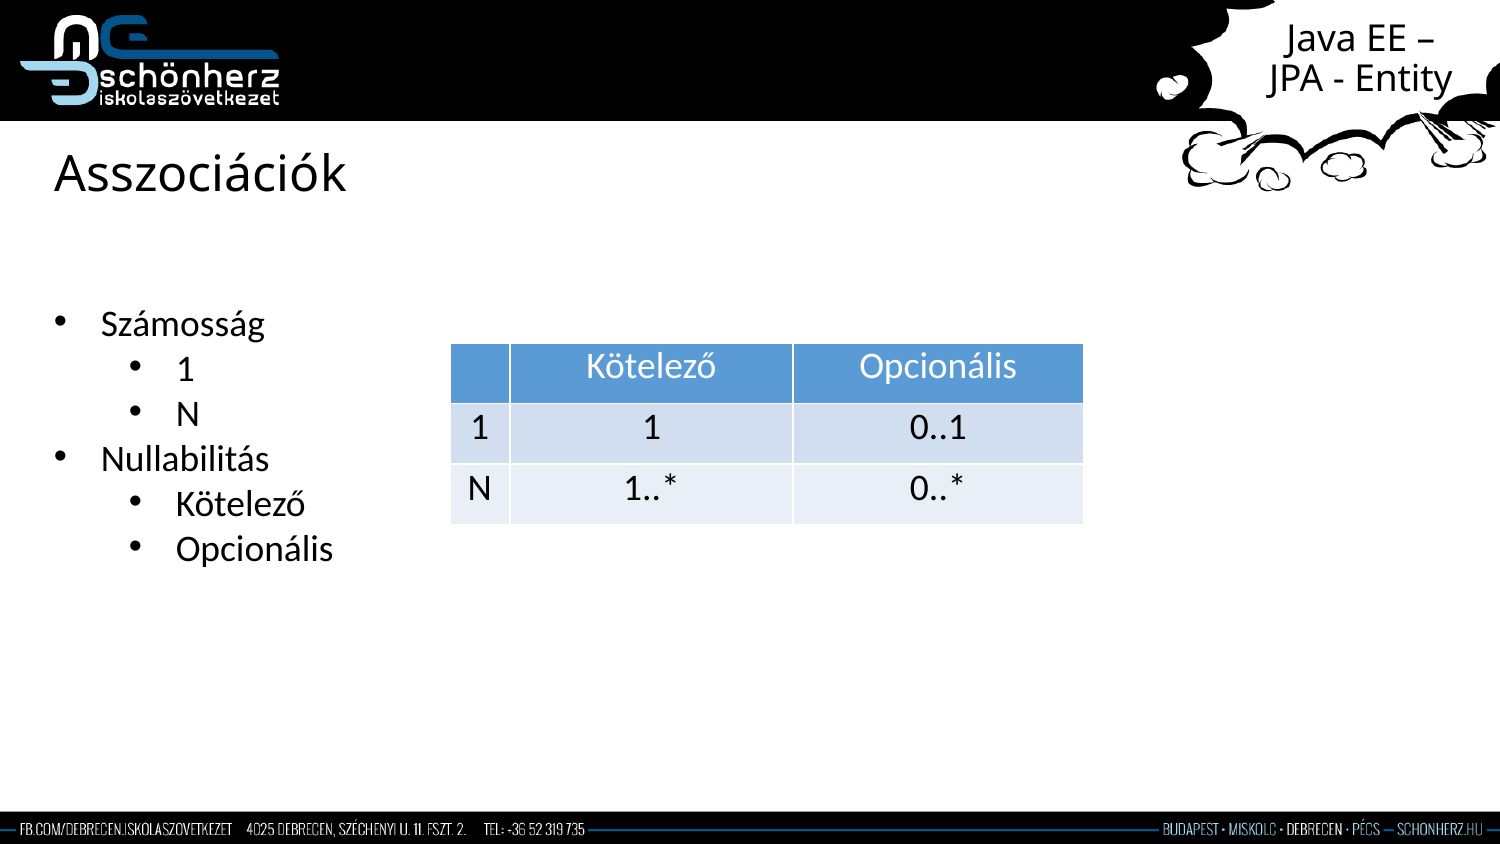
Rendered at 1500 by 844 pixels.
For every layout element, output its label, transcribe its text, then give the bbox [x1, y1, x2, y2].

table_header [451, 344, 509, 403]
table_cell 1..* [511, 465, 792, 524]
table_header Kötelező [511, 344, 792, 403]
table_cell 0..1 [794, 404, 1083, 463]
table_cell 0..* [794, 465, 1083, 524]
table_cell N [451, 465, 509, 524]
table_cell 1 [511, 404, 792, 463]
table_cell 1 [451, 404, 509, 463]
title Java EE – JPA - Entity [1233, 11, 1488, 107]
picture [0, 0, 1500, 844]
table_header Opcionális [794, 344, 1083, 403]
subtitle Asszociációk [39, 140, 1455, 213]
text_box Számosság 1 N Nullabilitás Kötelező Opcionális [39, 246, 1455, 576]
